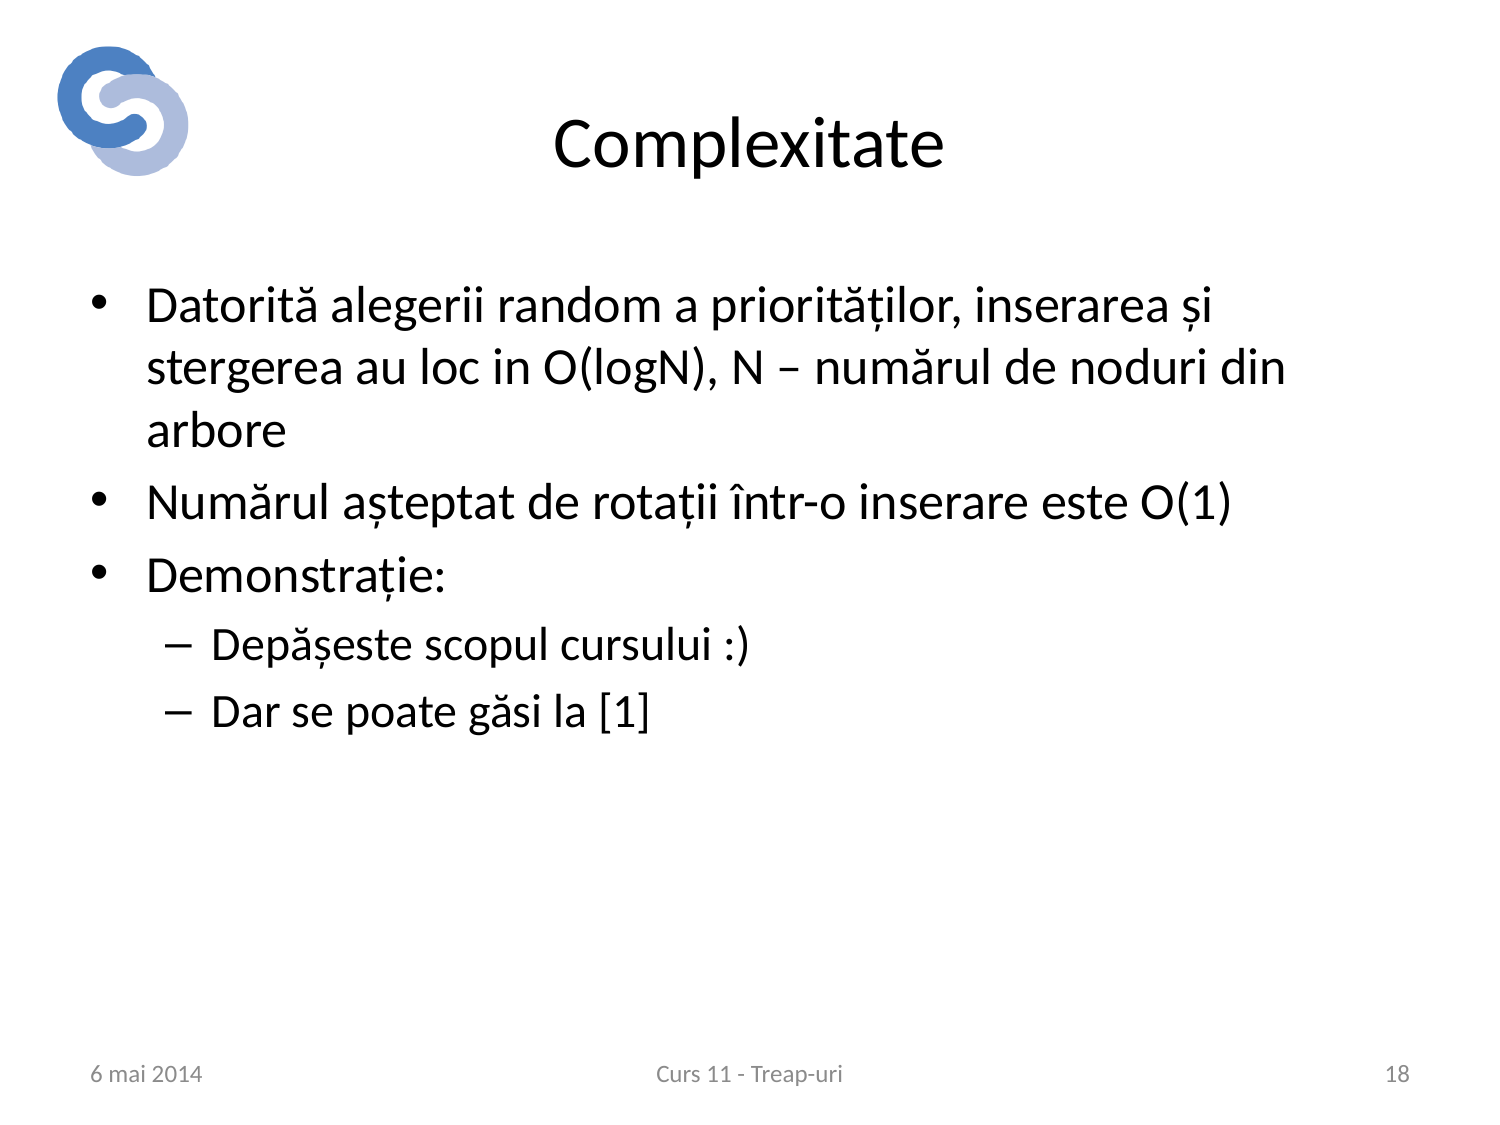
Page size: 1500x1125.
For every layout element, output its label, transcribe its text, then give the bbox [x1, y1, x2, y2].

slide_number 6 mai 2014 [75, 1042, 425, 1103]
title Complexitate [75, 45, 1425, 233]
list Datorită alegerii random a priorităților, inserarea și stergerea au loc in O(logN), N – numărul de noduri din arbore Numărul așteptat de rotații într-o inserare este O(1) Demonstrație: Depășeste scopul cursului :) Dar se poate găsi la [1] [75, 262, 1425, 1005]
slide_number 18 [1074, 1042, 1425, 1103]
picture [24, 37, 217, 186]
footer Curs 11 - Treap-uri [512, 1042, 988, 1103]
